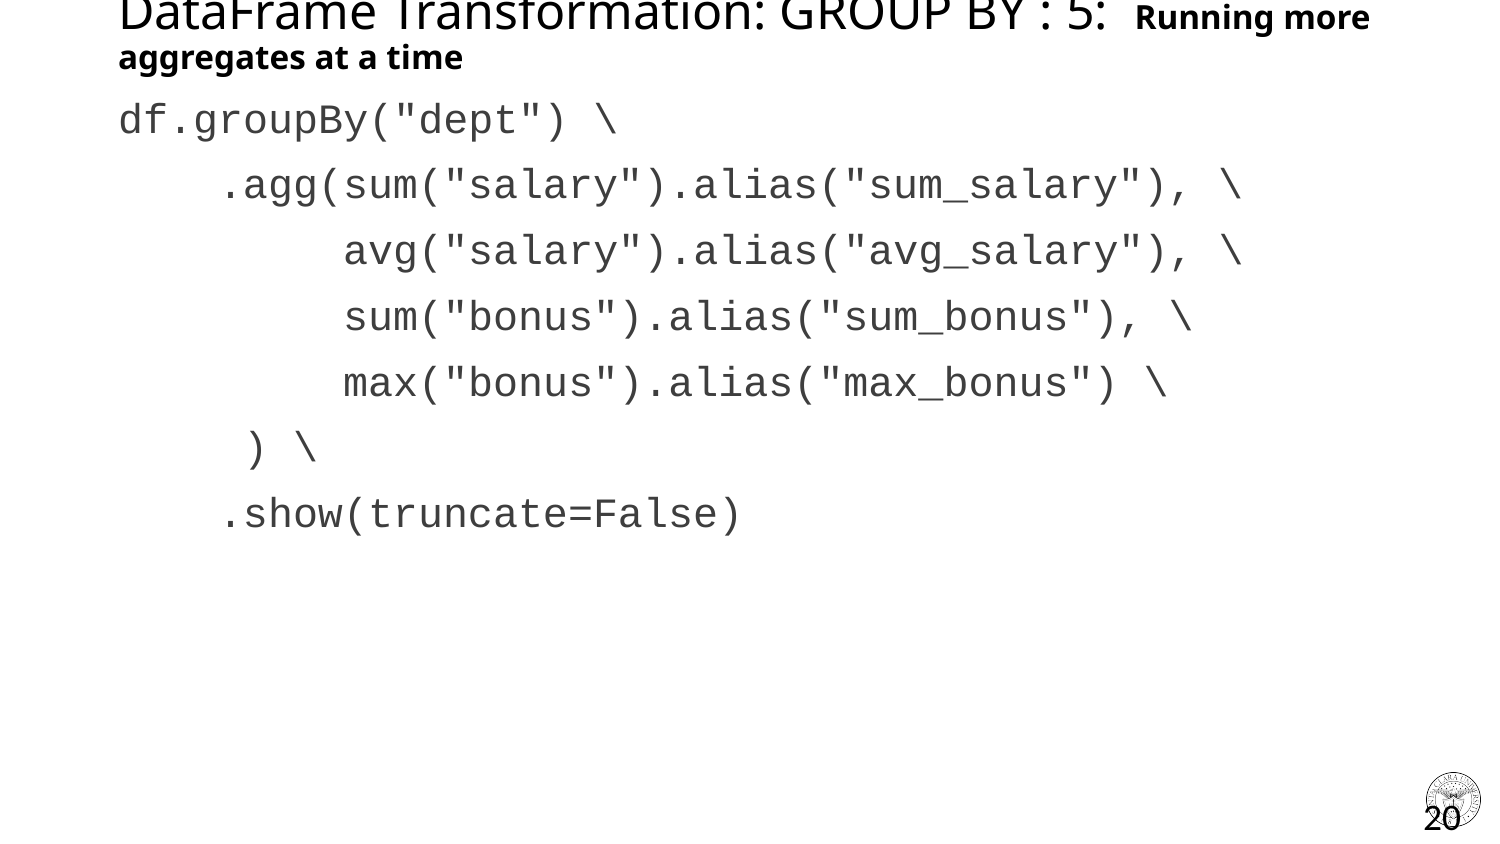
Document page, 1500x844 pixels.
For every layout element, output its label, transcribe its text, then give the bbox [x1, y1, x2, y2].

picture [1426, 772, 1481, 785]
slide_number 20 [1408, 785, 1500, 830]
title DataFrame Transformation: GROUP BY : 5: Running more aggregates at a time [103, 27, 1397, 83]
list df.groupBy("dept") \ .agg(sum("salary").alias("sum_salary"), \ avg("salary").alias("avg_salary"), \ sum("bonus").alias("sum_bonus"), \ max("bonus").alias("max_bonus") \ ) \ .show(truncate=False) [103, 83, 1409, 844]
